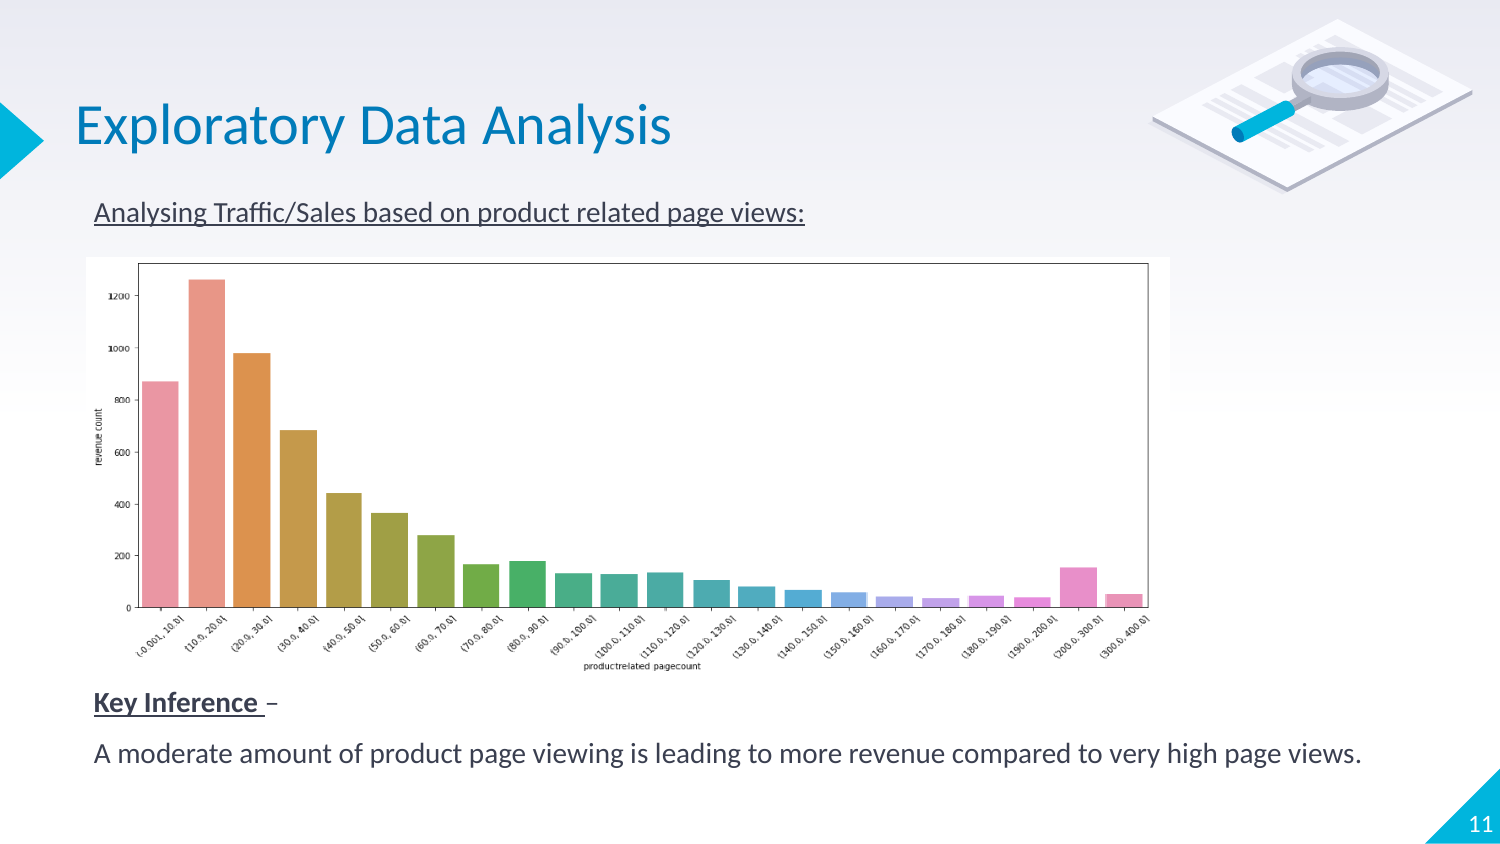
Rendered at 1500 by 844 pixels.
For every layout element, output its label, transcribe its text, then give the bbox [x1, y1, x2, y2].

picture [86, 257, 1171, 675]
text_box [1147, 18, 1473, 195]
title Exploratory Data Analysis [75, 99, 1001, 189]
slide_number 11 [1418, 760, 1494, 838]
list Analysing Traffic/Sales based on product related page views: << Key Inference – A moderate amount of product page viewing is leading to more revenue compared to very high page views. [75, 189, 1409, 799]
